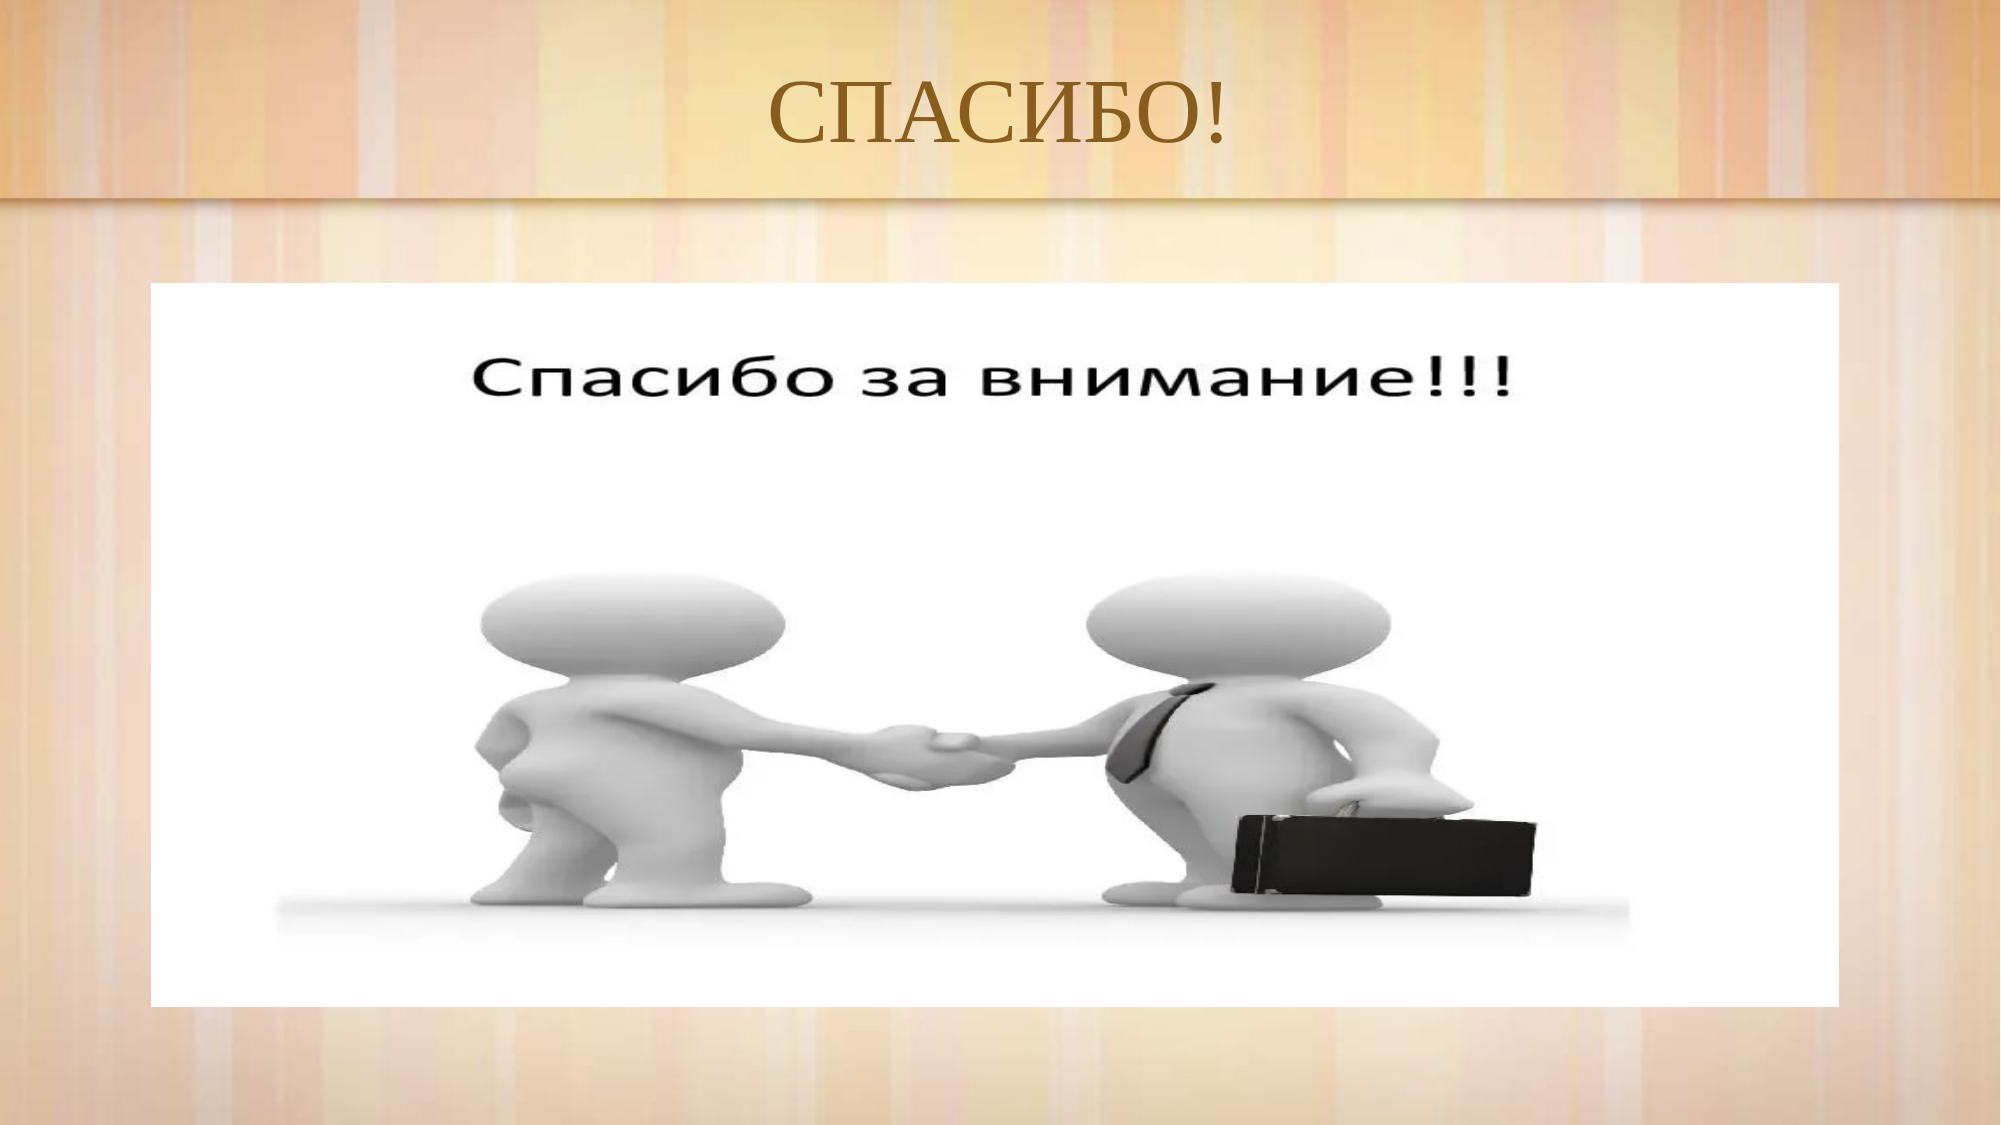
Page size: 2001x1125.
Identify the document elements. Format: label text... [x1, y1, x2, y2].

picture [0, 0, 2001, 1125]
title СПАСИБО! [151, 19, 1849, 192]
